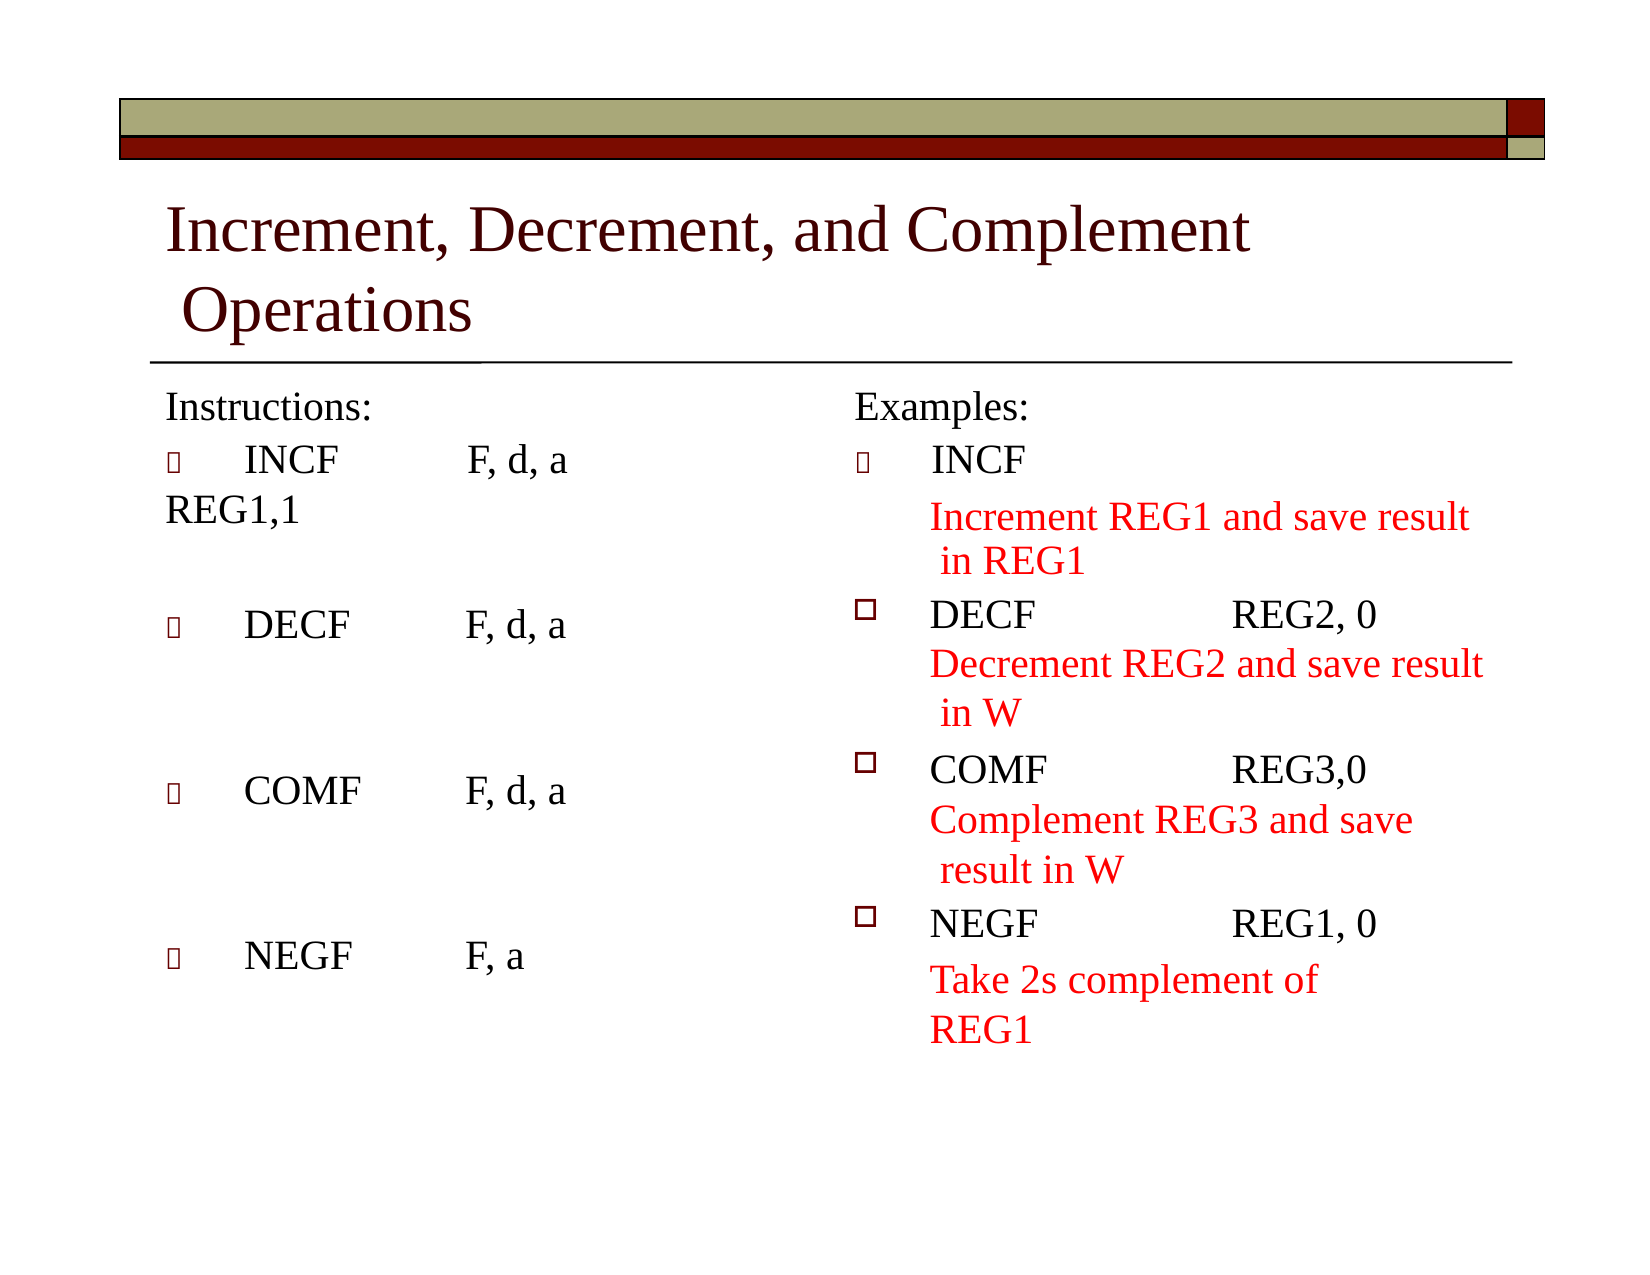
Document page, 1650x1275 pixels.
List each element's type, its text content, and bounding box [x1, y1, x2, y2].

table_header [1508, 100, 1544, 135]
text_box F, d, a [462, 594, 572, 647]
text_box Increment REG1 and save result in REG1 DECF REG2, 0 Decrement REG2 and save result in W COMF REG3,0 Complement REG3 and save result in W NEGF REG1, 0 Take 2s complement of REG1 [850, 486, 1487, 1052]
title Increment, Decrement, and Complement Operations [162, 180, 1254, 372]
table_cell [1508, 138, 1544, 158]
text_box F, a [462, 925, 530, 978]
text_box  DECF [162, 594, 351, 682]
text_box Instructions: Examples:  INCF F, d, a  INCF REG1,1 [162, 372, 1290, 533]
text_box  COMF [162, 761, 363, 814]
text_box F, d, a [462, 761, 572, 814]
table_cell [121, 138, 1506, 158]
text_box  NEGF [162, 925, 353, 978]
table_header [121, 100, 1506, 135]
